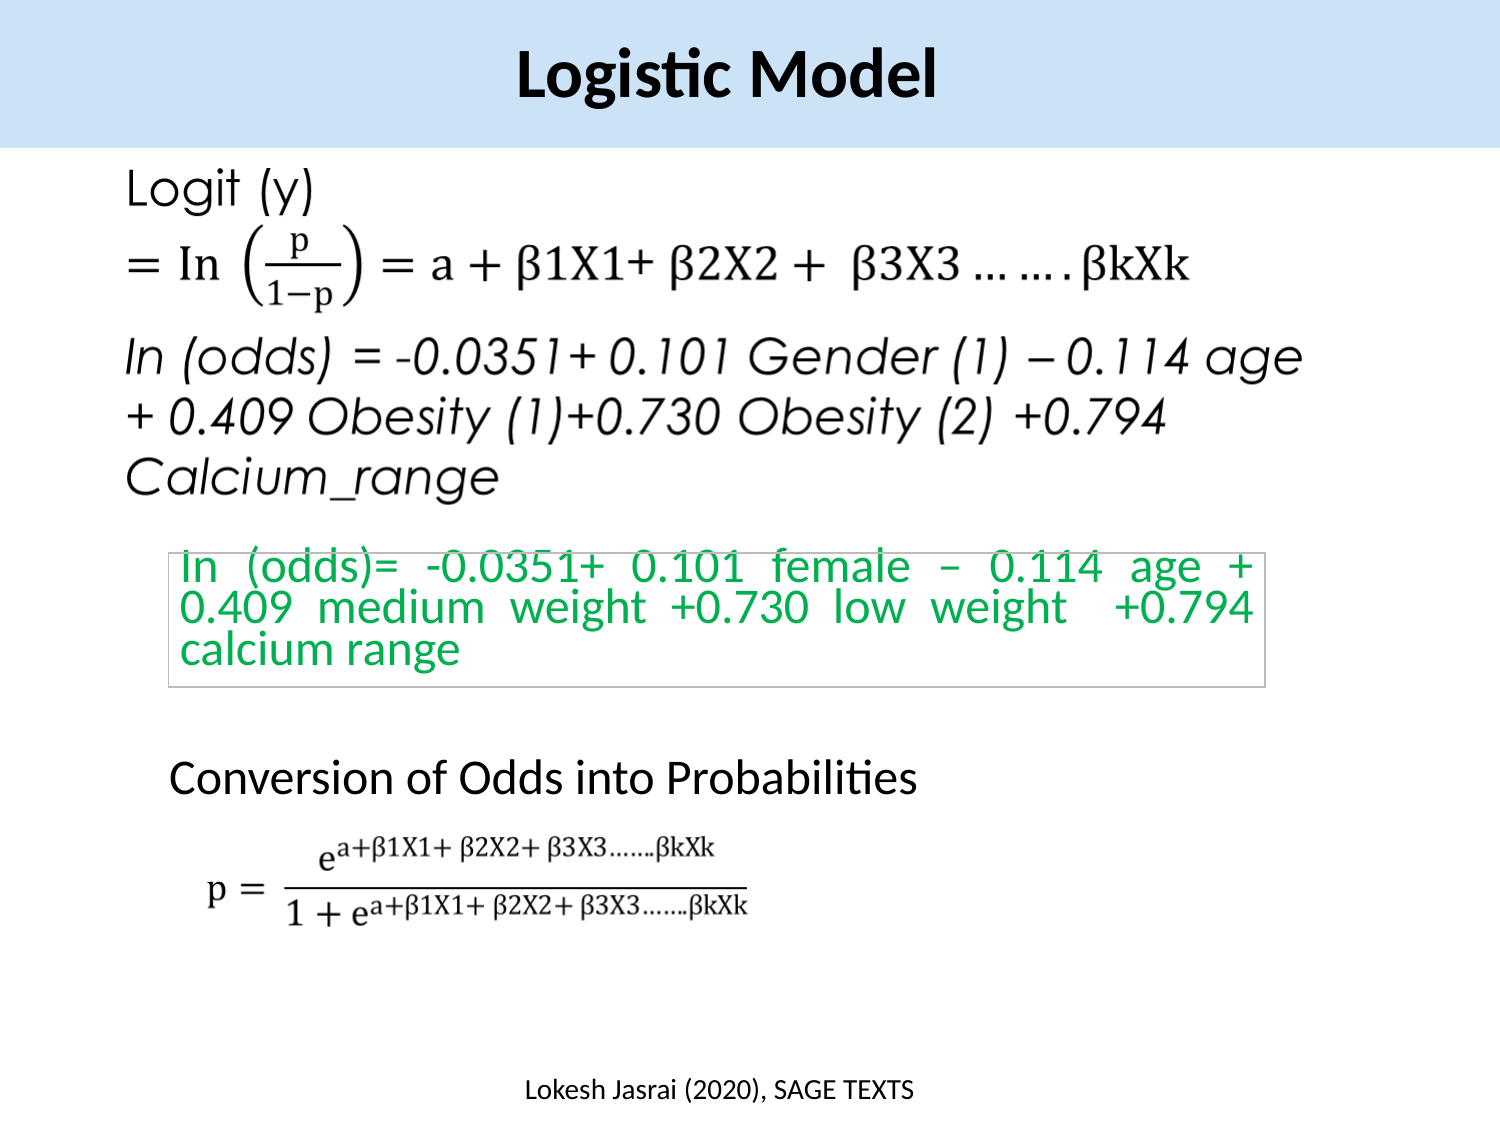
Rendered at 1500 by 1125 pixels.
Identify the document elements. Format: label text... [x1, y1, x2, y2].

text_box [174, 824, 780, 935]
text_box [99, 149, 1363, 726]
footer Lokesh Jasrai (2020), SAGE TEXTS [452, 1063, 988, 1124]
text_box Conversion of Odds into Probabilities [154, 737, 944, 813]
table_header In (odds)= -0.0351+ 0.101 female – 0.114 age + 0.409 medium weight +0.730 low weight +0.794 calcium range [169, 554, 1264, 686]
text_box Logistic Model [74, 29, 1397, 124]
picture [0, 0, 1500, 1125]
